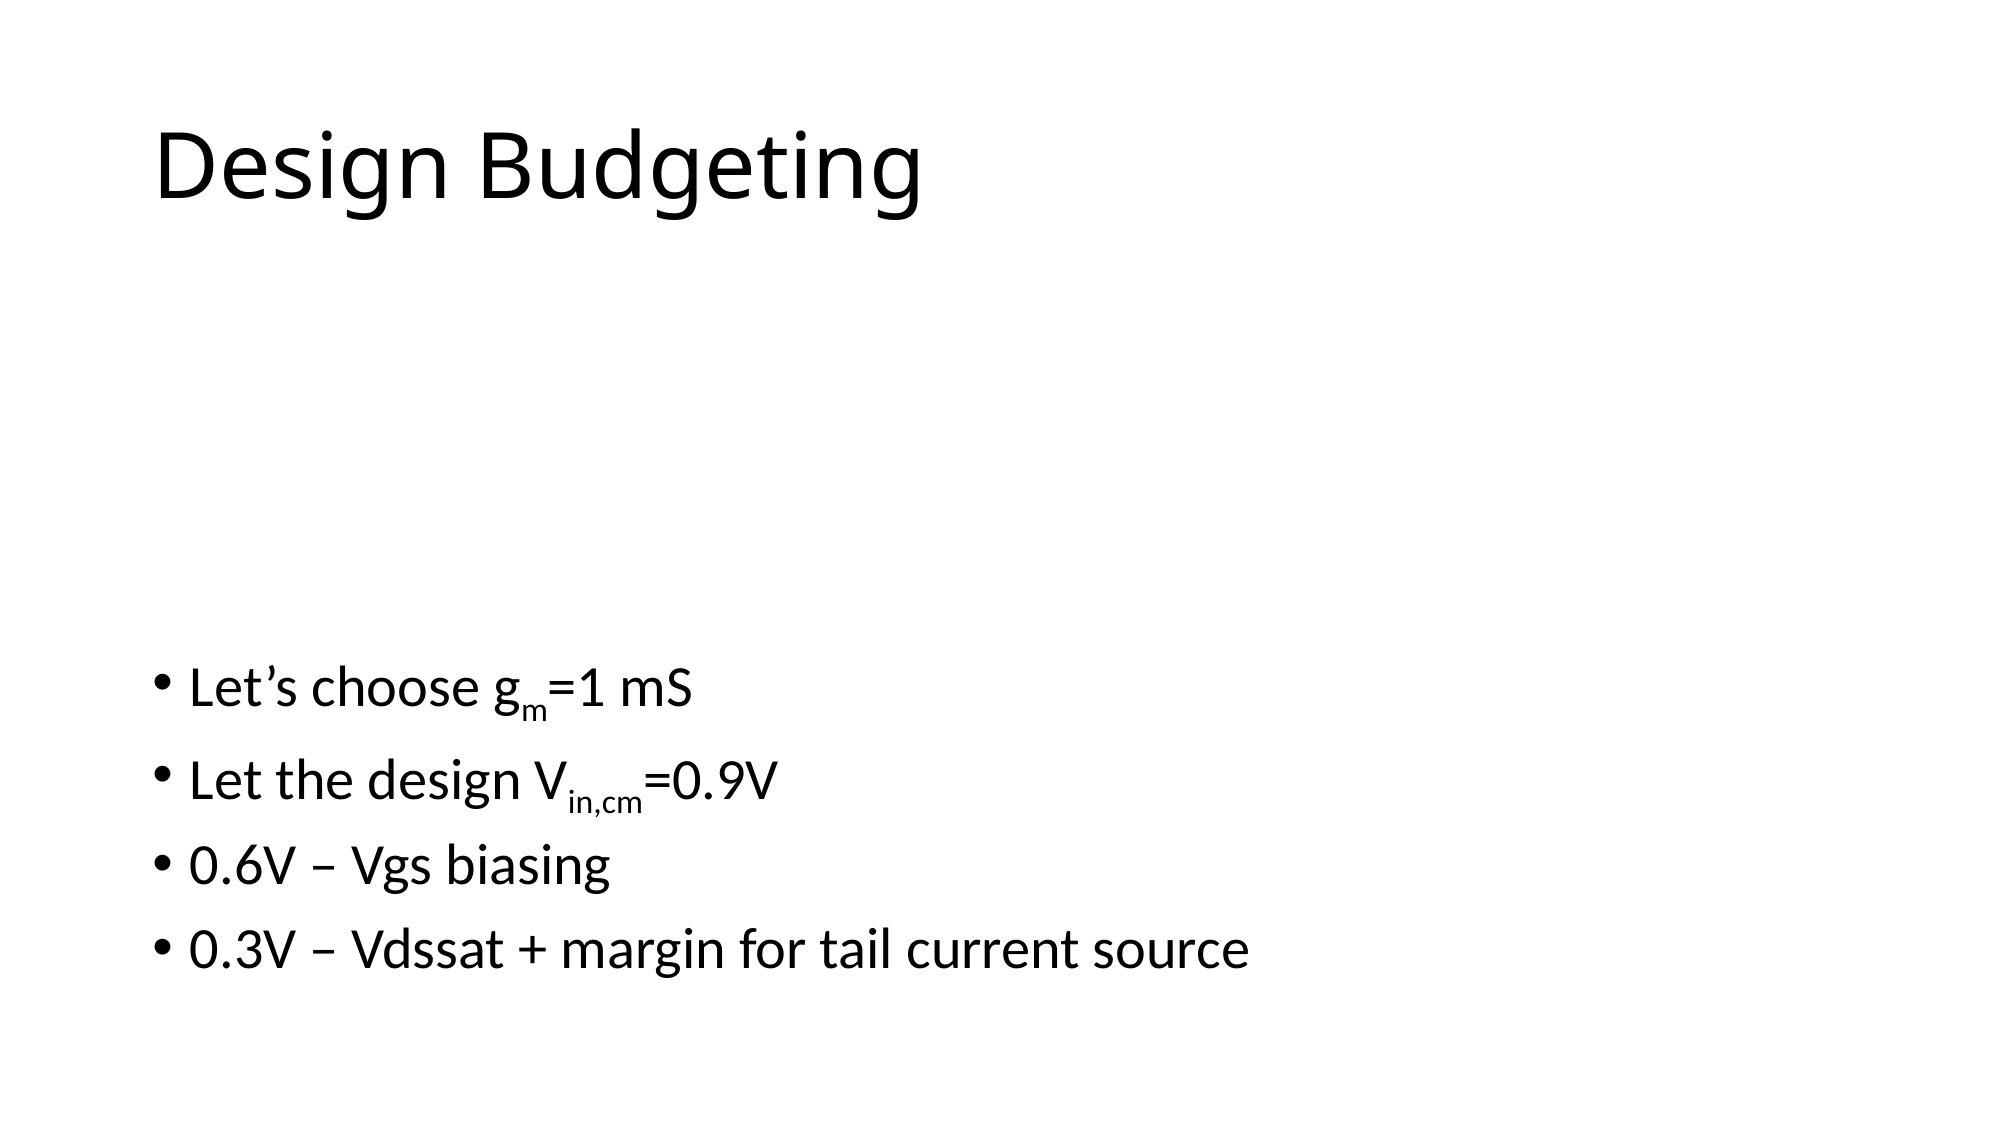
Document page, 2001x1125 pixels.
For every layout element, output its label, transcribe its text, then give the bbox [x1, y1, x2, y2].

title Design Budgeting [137, 59, 1863, 278]
